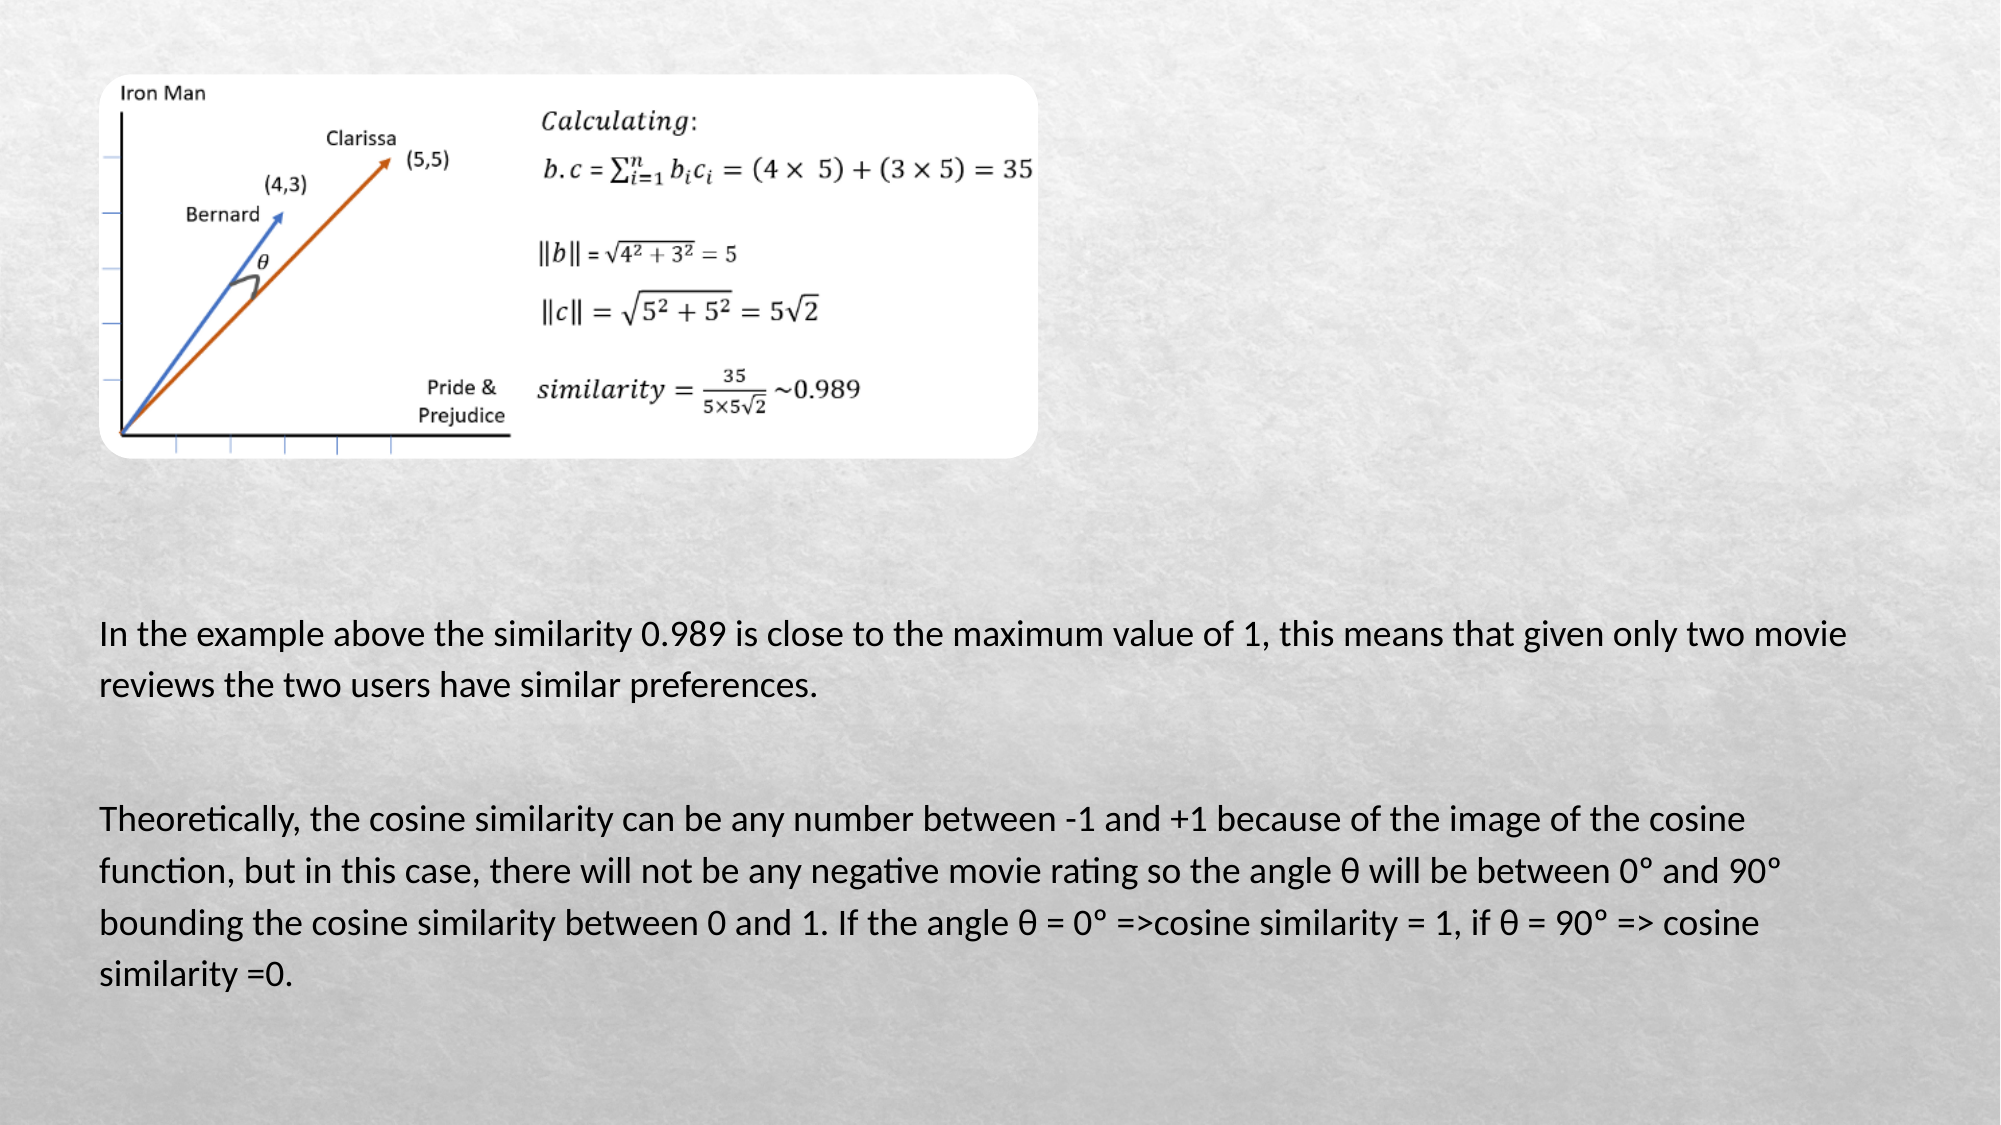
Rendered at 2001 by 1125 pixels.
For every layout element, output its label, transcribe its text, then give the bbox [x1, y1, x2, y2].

picture [99, 74, 1039, 459]
text_box Theoretically, the cosine similarity can be any number between -1 and +1 because of the image of the cosine function, but in this case, there will not be any negative movie rating so the angle θ will be between 0º and 90º bounding the cosine similarity between 0 and 1. If the angle θ = 0º =>cosine similarity = 1, if θ = 90º => cosine similarity =0. [84, 779, 1888, 1002]
text_box In the example above the similarity 0.989 is close to the maximum value of 1, this means that given only two movie reviews the two users have similar preferences. [84, 594, 1888, 713]
